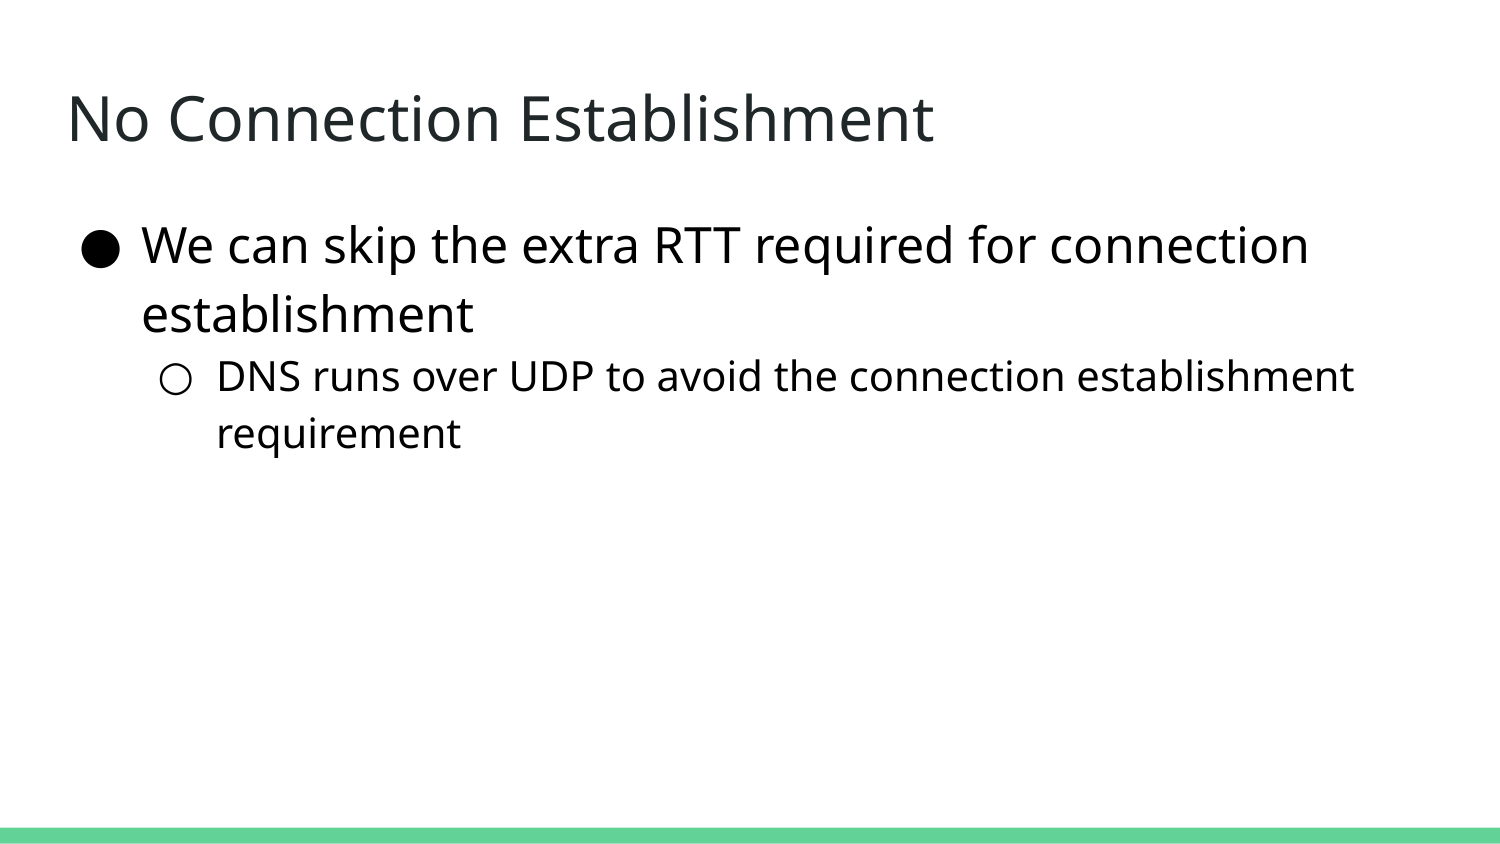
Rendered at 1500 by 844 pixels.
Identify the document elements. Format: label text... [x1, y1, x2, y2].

title No Connection Establishment [51, 64, 1449, 167]
list We can skip the extra RTT required for connection establishment DNS runs over UDP to avoid the connection establishment requirement [51, 189, 1449, 750]
